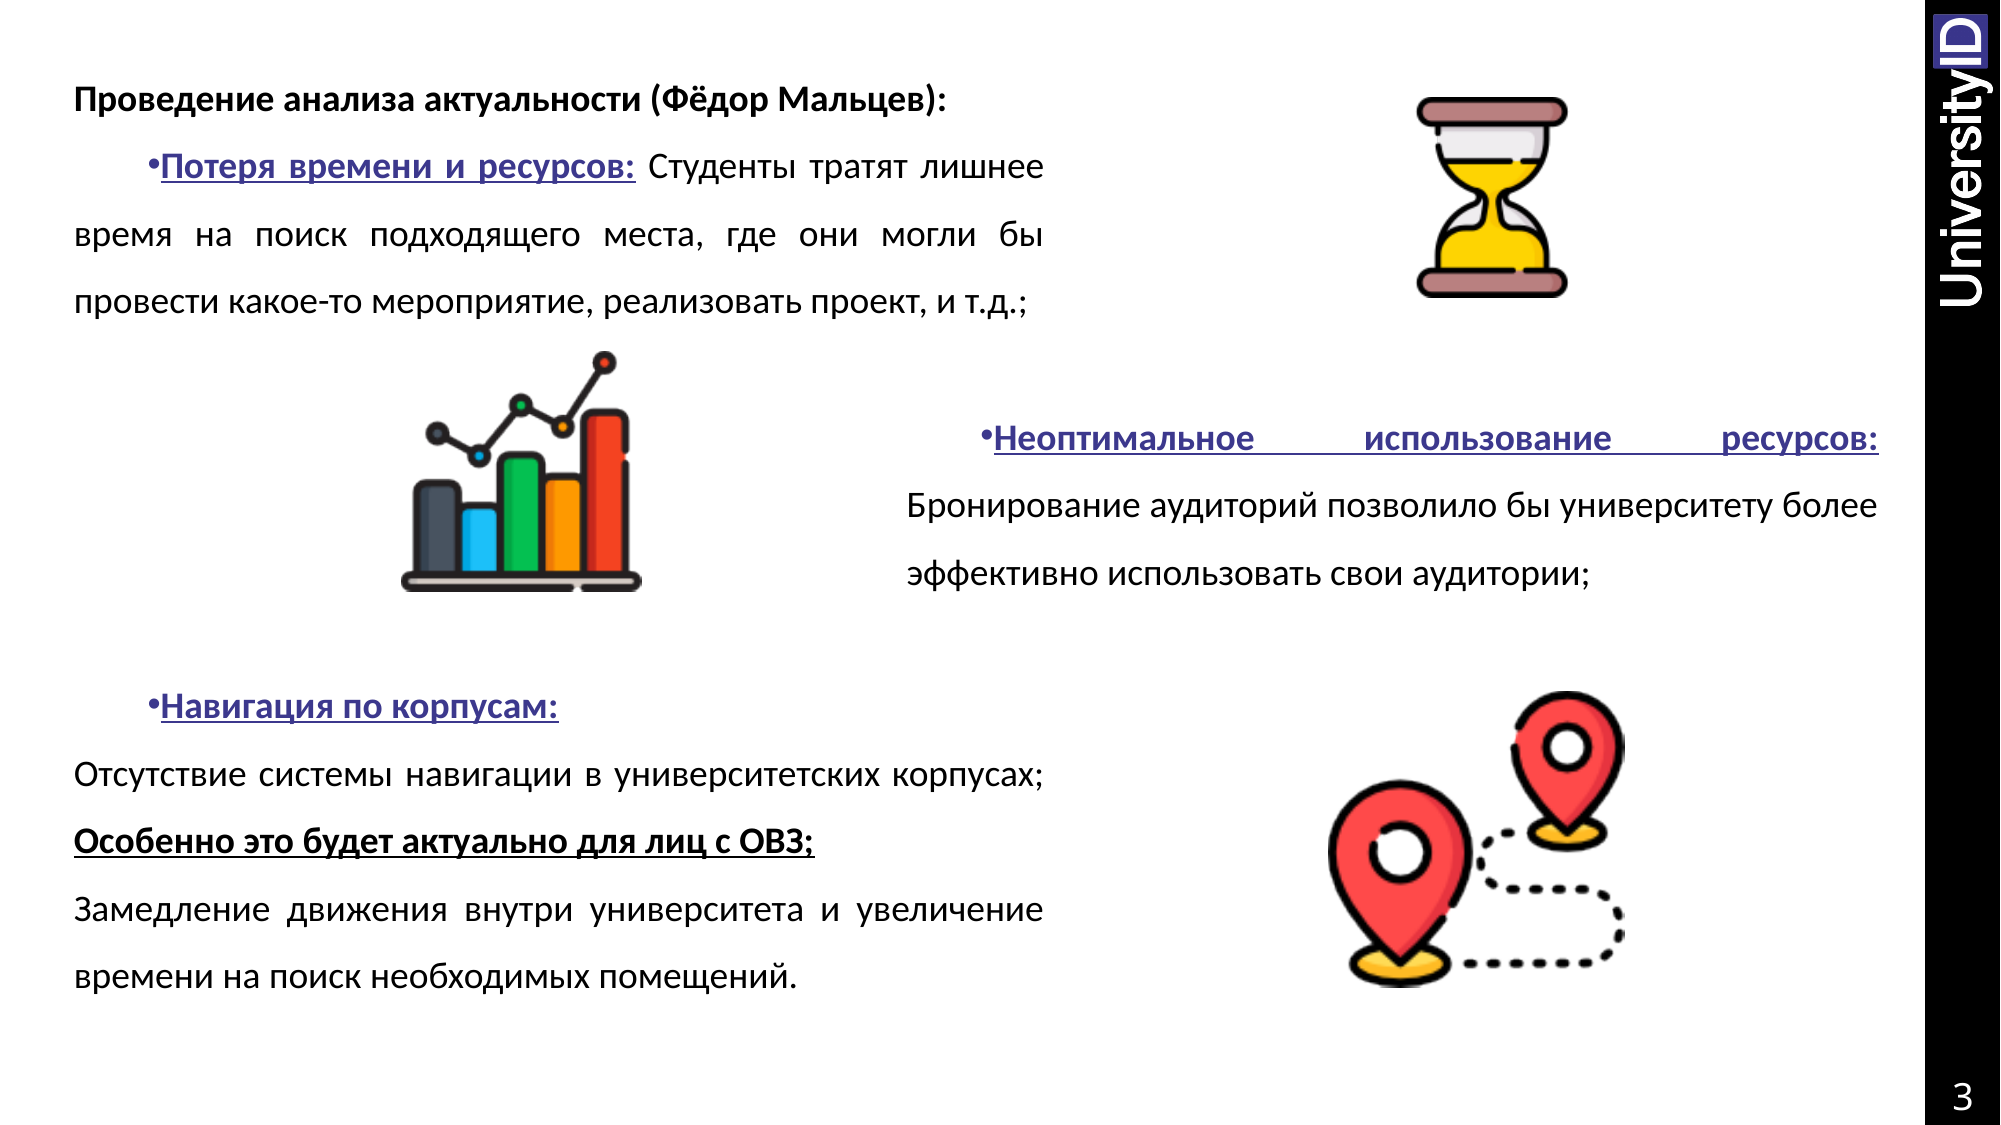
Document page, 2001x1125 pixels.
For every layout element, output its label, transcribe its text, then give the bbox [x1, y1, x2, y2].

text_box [1926, 0, 2000, 1125]
text_box Проведение анализа актуальности (Фёдор Мальцев): Потеря времени и ресурсов: Студенты тратят лишнее время на поиск подходящего места, где они могли бы провести какое-то мероприятие, реализовать проект, и т.д.; Навигация по корпусам: Отсутствие системы навигации в университетских корпусах; Особенно это будет актуально для лиц с ОВЗ; Замедление движения внутри университета и увеличение времени на поиск необходимых помещений. [58, 43, 1060, 1004]
text_box Неоптимальное использование ресурсов: Бронирование аудиторий позволило бы университету более эффективно использовать свои аудитории; [891, 382, 1894, 600]
picture [1392, 97, 1593, 298]
picture [1328, 691, 1625, 988]
picture [401, 351, 642, 592]
